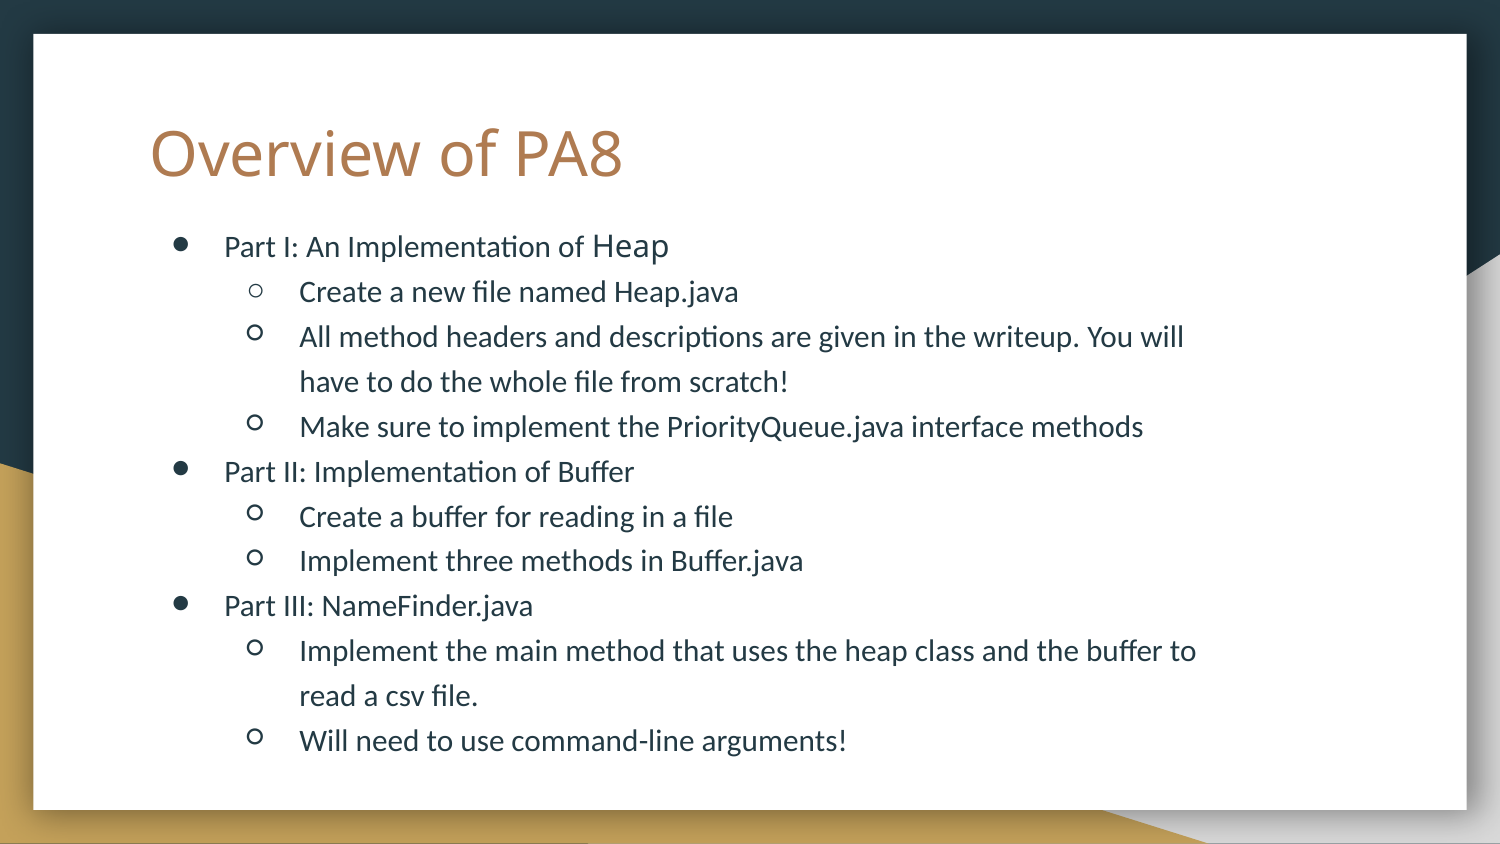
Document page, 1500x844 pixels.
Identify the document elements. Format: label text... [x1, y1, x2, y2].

list Part I: An Implementation of Heap Create a new file named Heap.java All method headers and descriptions are given in the writeup. You will have to do the whole file from scratch! Make sure to implement the PriorityQueue.java interface methods Part II: Implementation of Buffer Create a buffer for reading in a file Implement three methods in Buffer.java Part III: NameFinder.java Implement the main method that uses the heap class and the buffer to read a csv file. Will need to use command-line arguments! [134, 204, 1239, 774]
title Overview of PA8 [134, 99, 1366, 256]
